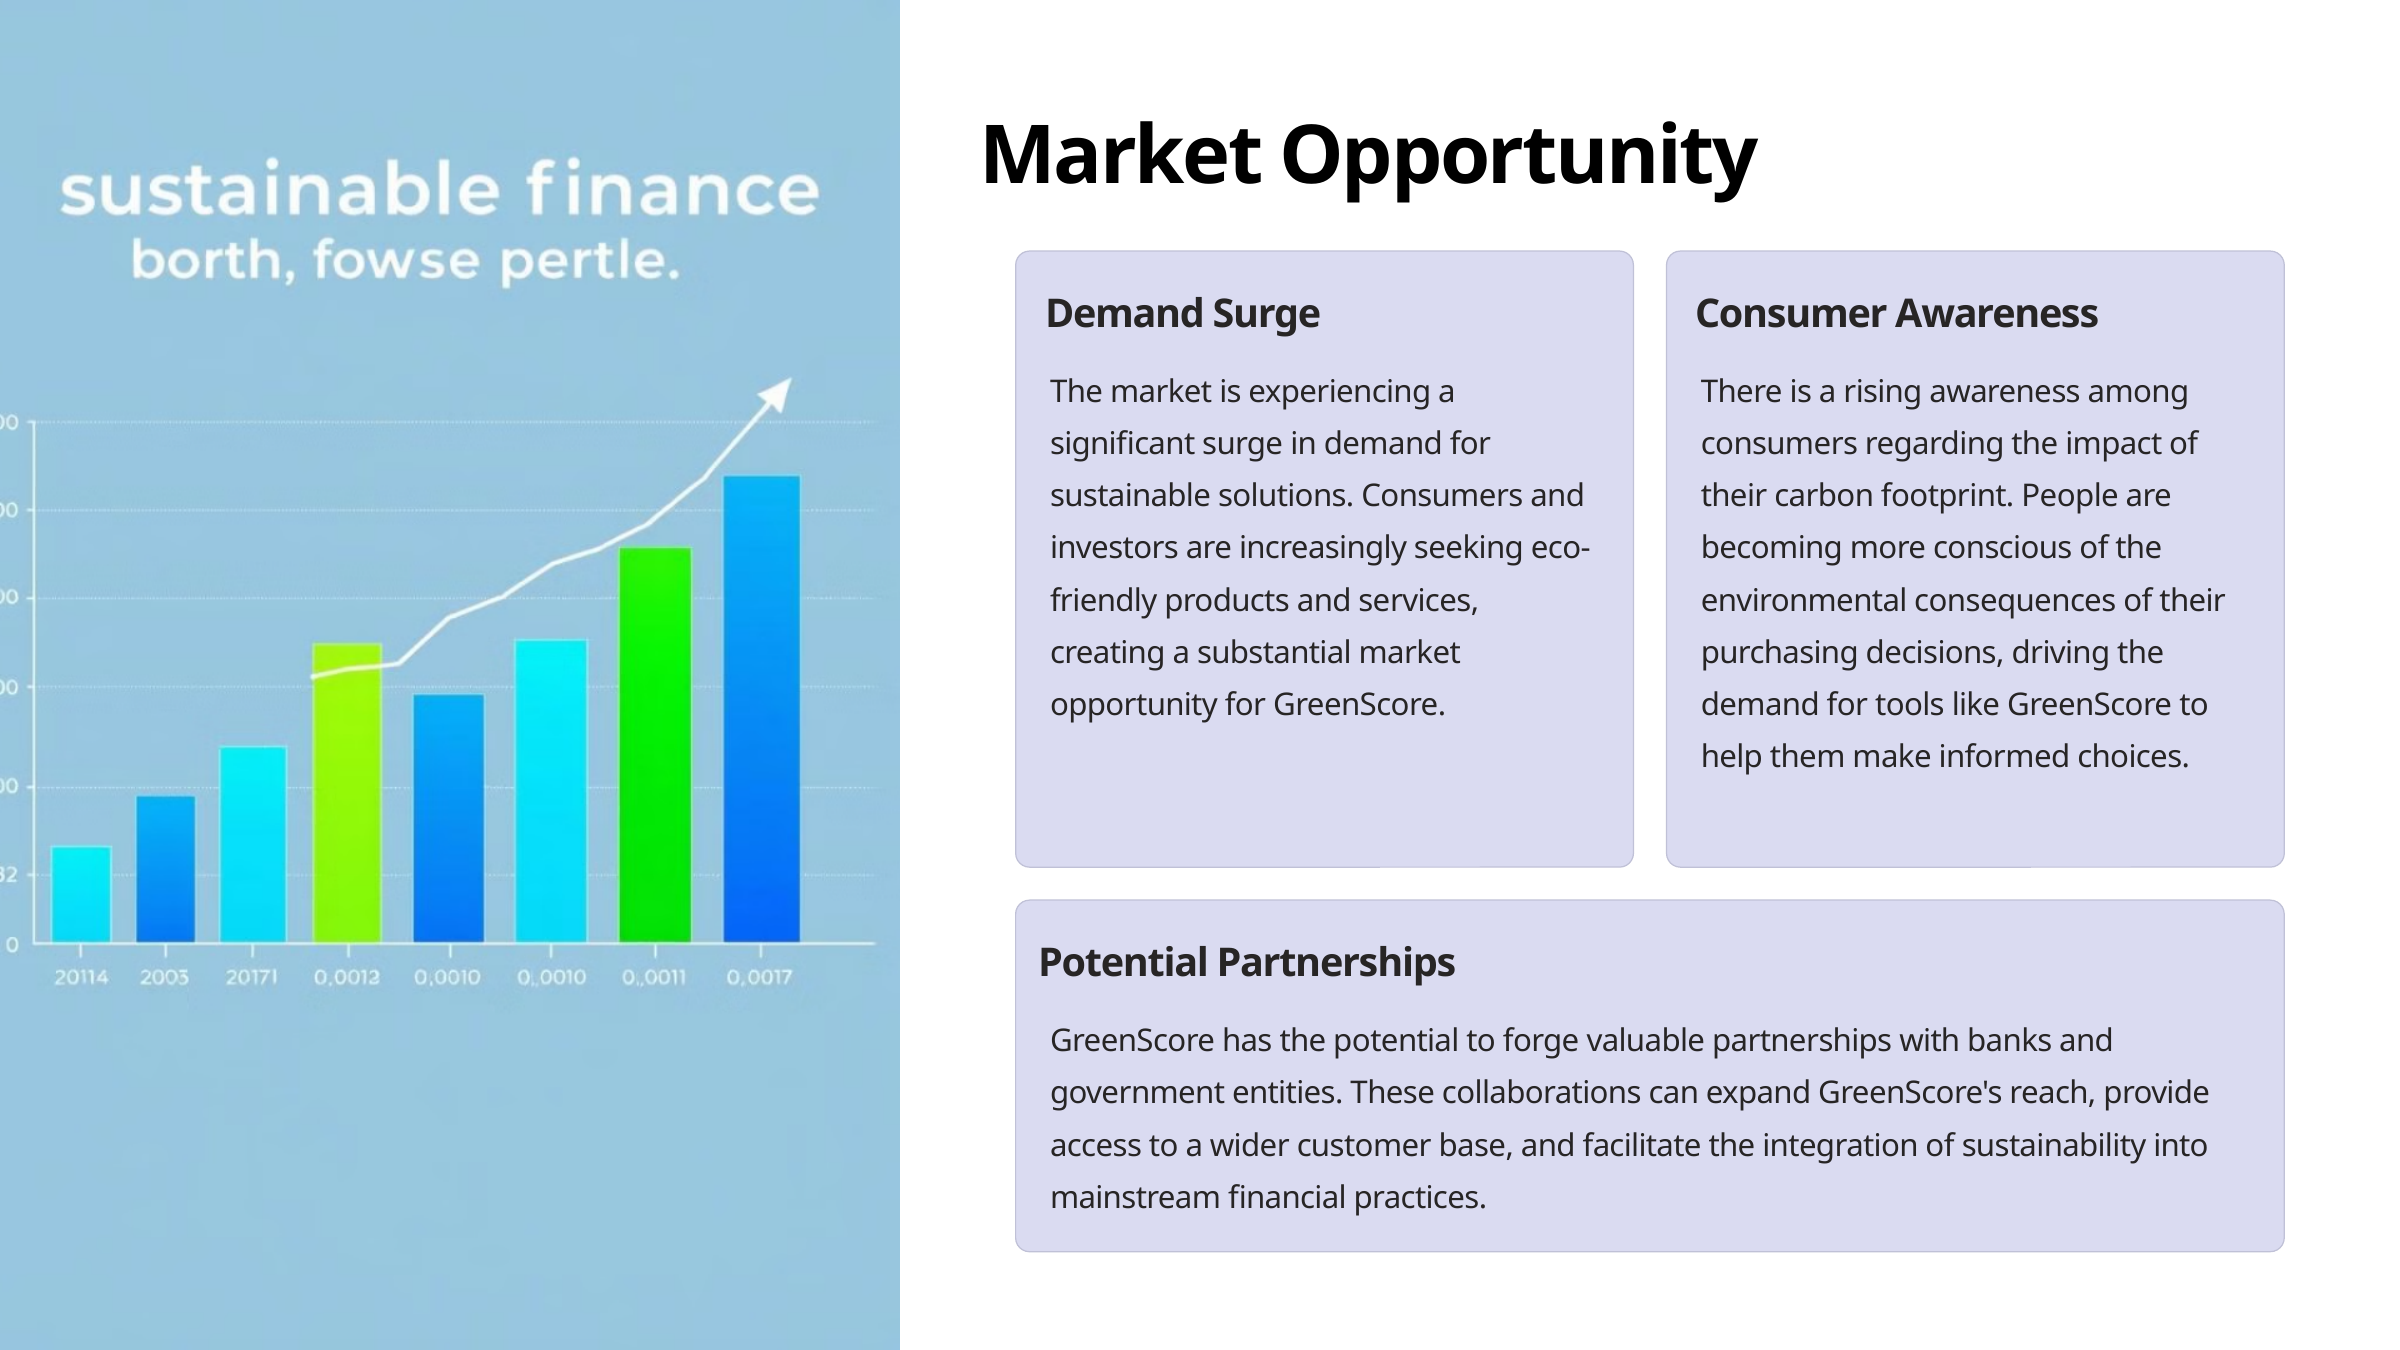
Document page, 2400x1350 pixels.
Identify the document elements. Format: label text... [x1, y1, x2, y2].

text_box [1015, 251, 1634, 868]
text_box [1015, 900, 2285, 1252]
picture [0, 0, 901, 1350]
text_box Potential Partnerships [1038, 934, 1457, 985]
text_box Consumer Awareness [1695, 285, 2100, 336]
text_box Demand Surge [1045, 285, 1322, 336]
text_box The market is experiencing a significant surge in demand for sustainable solutions. Consumers and investors are increasingly seeking eco-friendly products and services, creating a substantial market opportunity for GreenScore. [1050, 356, 1600, 722]
text_box GreenScore has the potential to forge valuable partnerships with banks and government entities. These collaborations can expand GreenScore's reach, provide access to a wider customer base, and facilitate the integration of sustainability into mainstream financial practices. [1049, 1005, 2250, 1215]
text_box [1666, 251, 2285, 868]
text_box Market Opportunity [979, 98, 1759, 201]
text_box There is a rising awareness among consumers regarding the impact of their carbon footprint. People are becoming more conscious of the environmental consequences of their purchasing decisions, driving the demand for tools like GreenScore to help them make informed choices. [1700, 356, 2250, 774]
